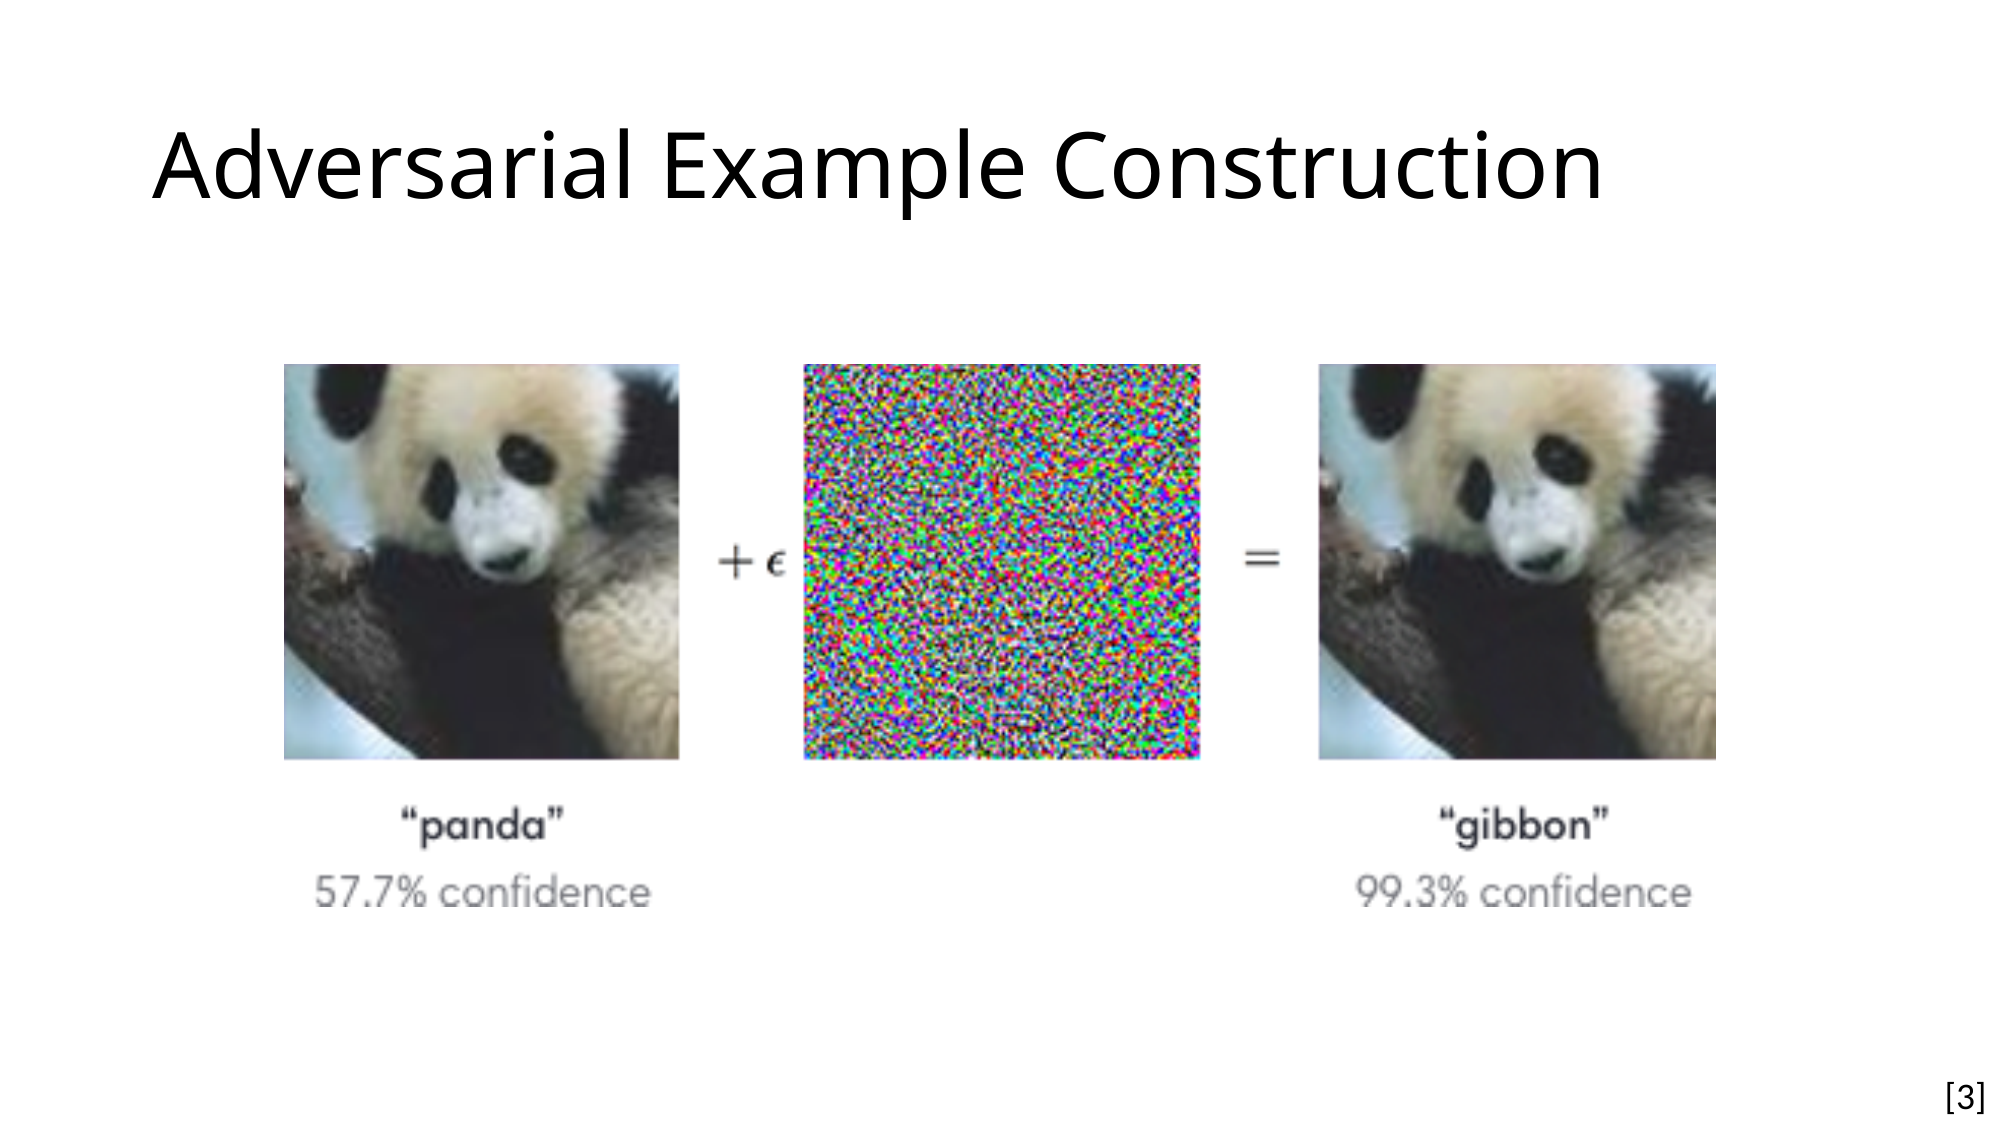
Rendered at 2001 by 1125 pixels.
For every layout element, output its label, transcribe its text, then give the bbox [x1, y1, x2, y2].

title Adversarial Example Construction [137, 59, 1863, 278]
text_box [3] [1929, 1064, 2000, 1125]
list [284, 364, 1716, 907]
